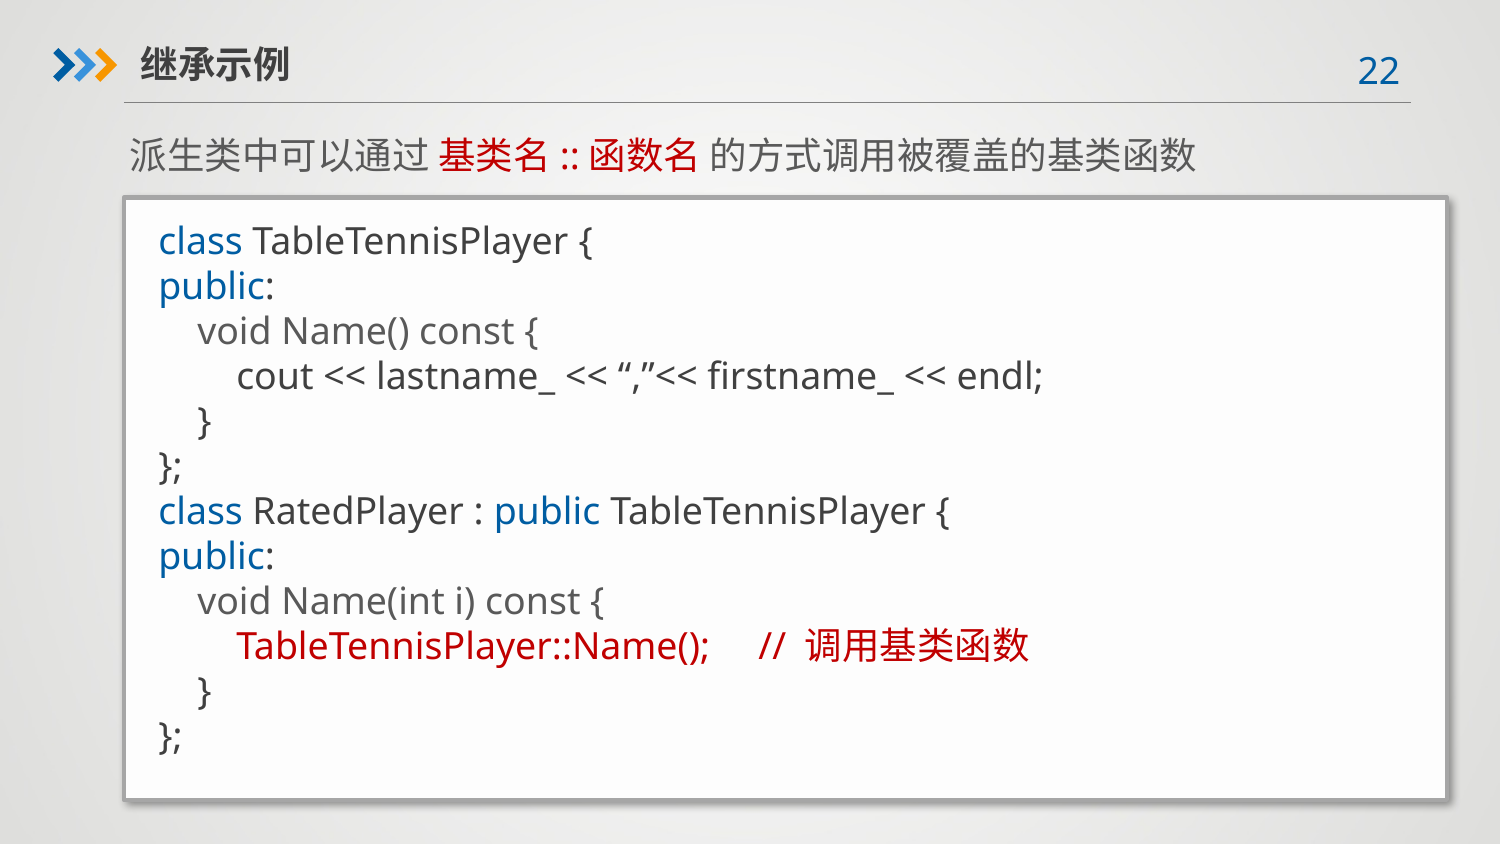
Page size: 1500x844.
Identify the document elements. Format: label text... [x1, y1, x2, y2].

picture [0, 0, 1500, 844]
text_box 派生类中可以通过 基类名::函数名 的方式调用被覆盖的基类函数 [115, 124, 1353, 185]
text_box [123, 197, 1448, 801]
text_box 继承示例 [140, 32, 491, 95]
